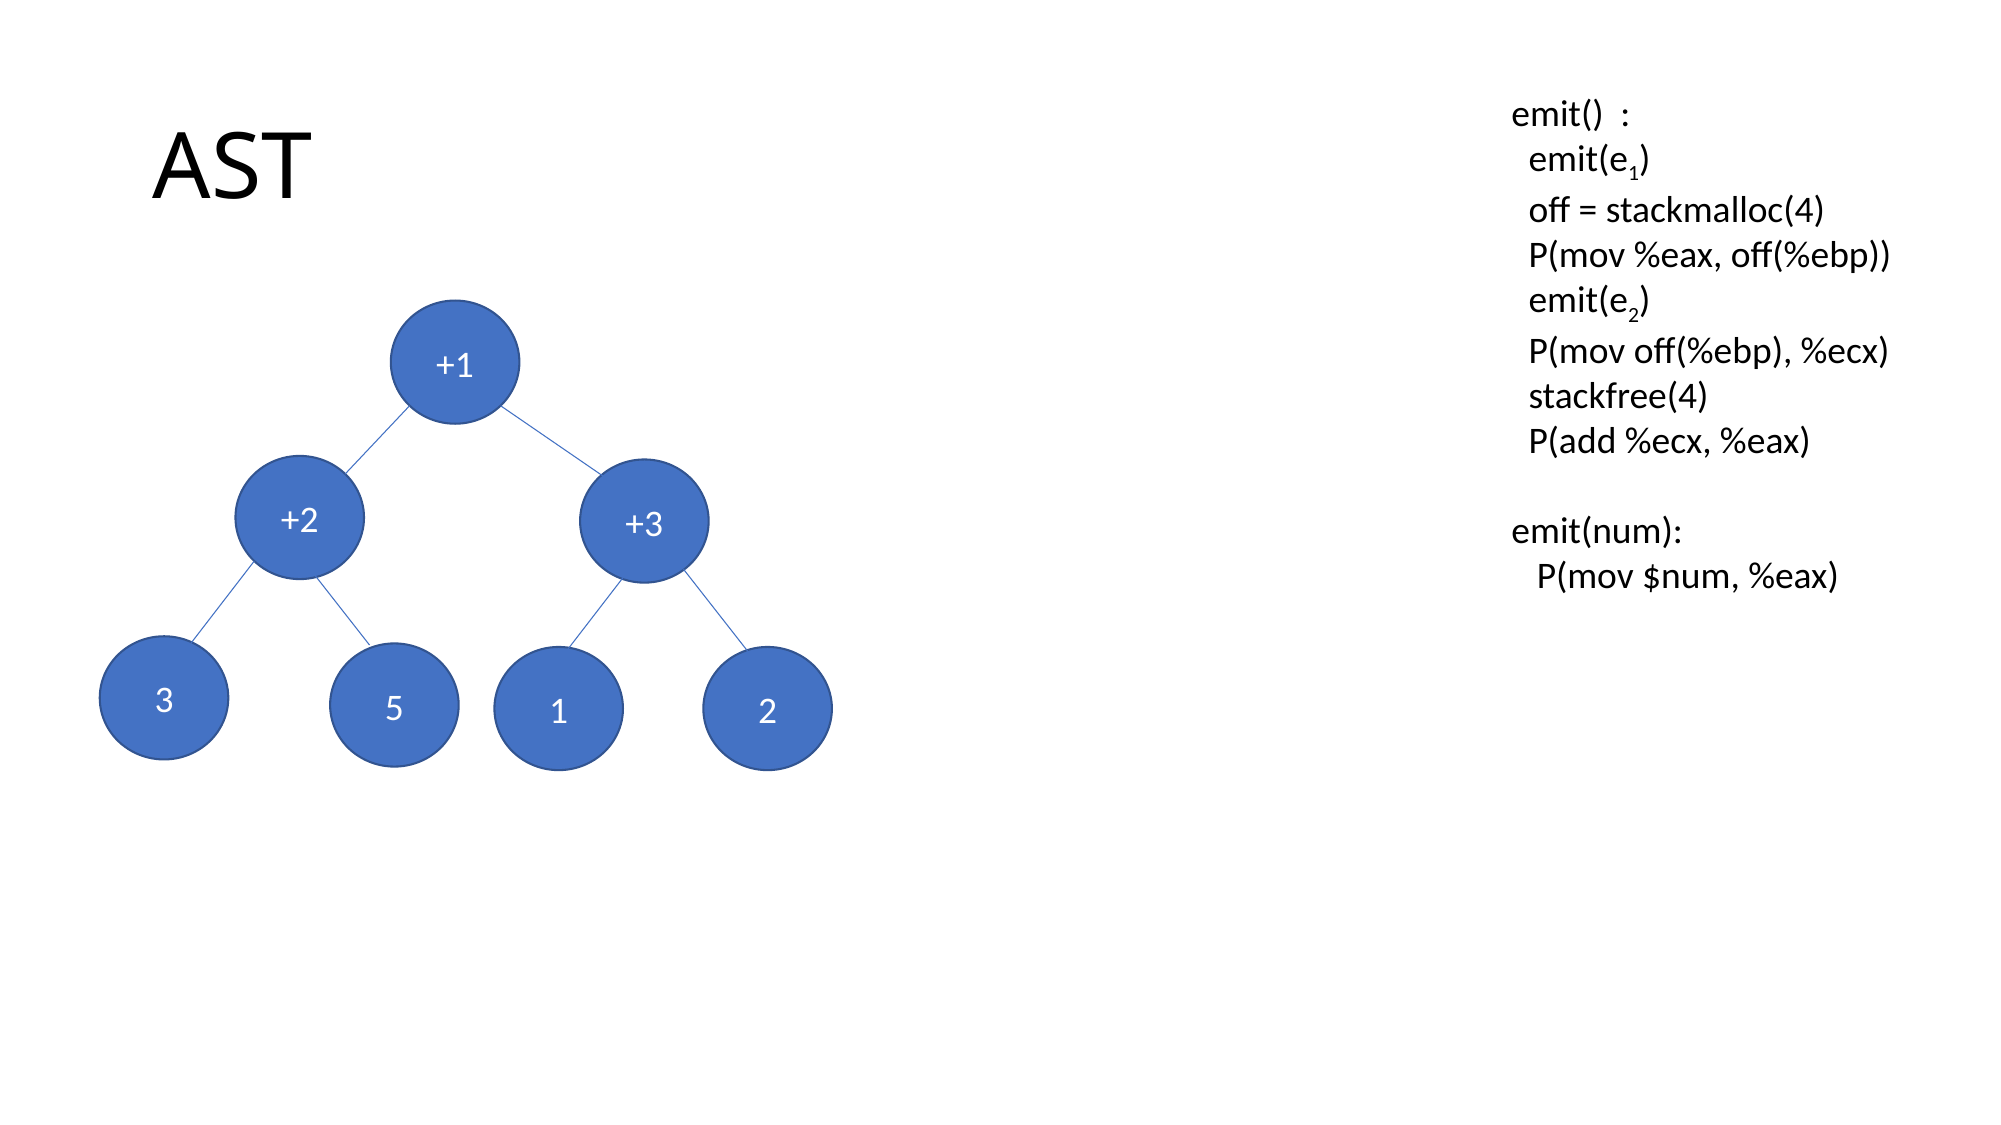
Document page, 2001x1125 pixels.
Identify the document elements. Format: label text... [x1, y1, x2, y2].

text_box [345, 405, 410, 474]
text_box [683, 569, 748, 652]
title AST [137, 59, 1863, 278]
text_box 5 [329, 642, 460, 768]
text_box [190, 561, 255, 644]
text_box 1 [493, 645, 625, 772]
text_box +2 [234, 454, 366, 581]
text_box +3 [579, 458, 710, 584]
text_box 3 [98, 635, 230, 761]
text_box +1 [389, 299, 521, 425]
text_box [500, 405, 617, 486]
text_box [565, 570, 629, 653]
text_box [305, 562, 370, 645]
text_box 2 [702, 645, 833, 772]
